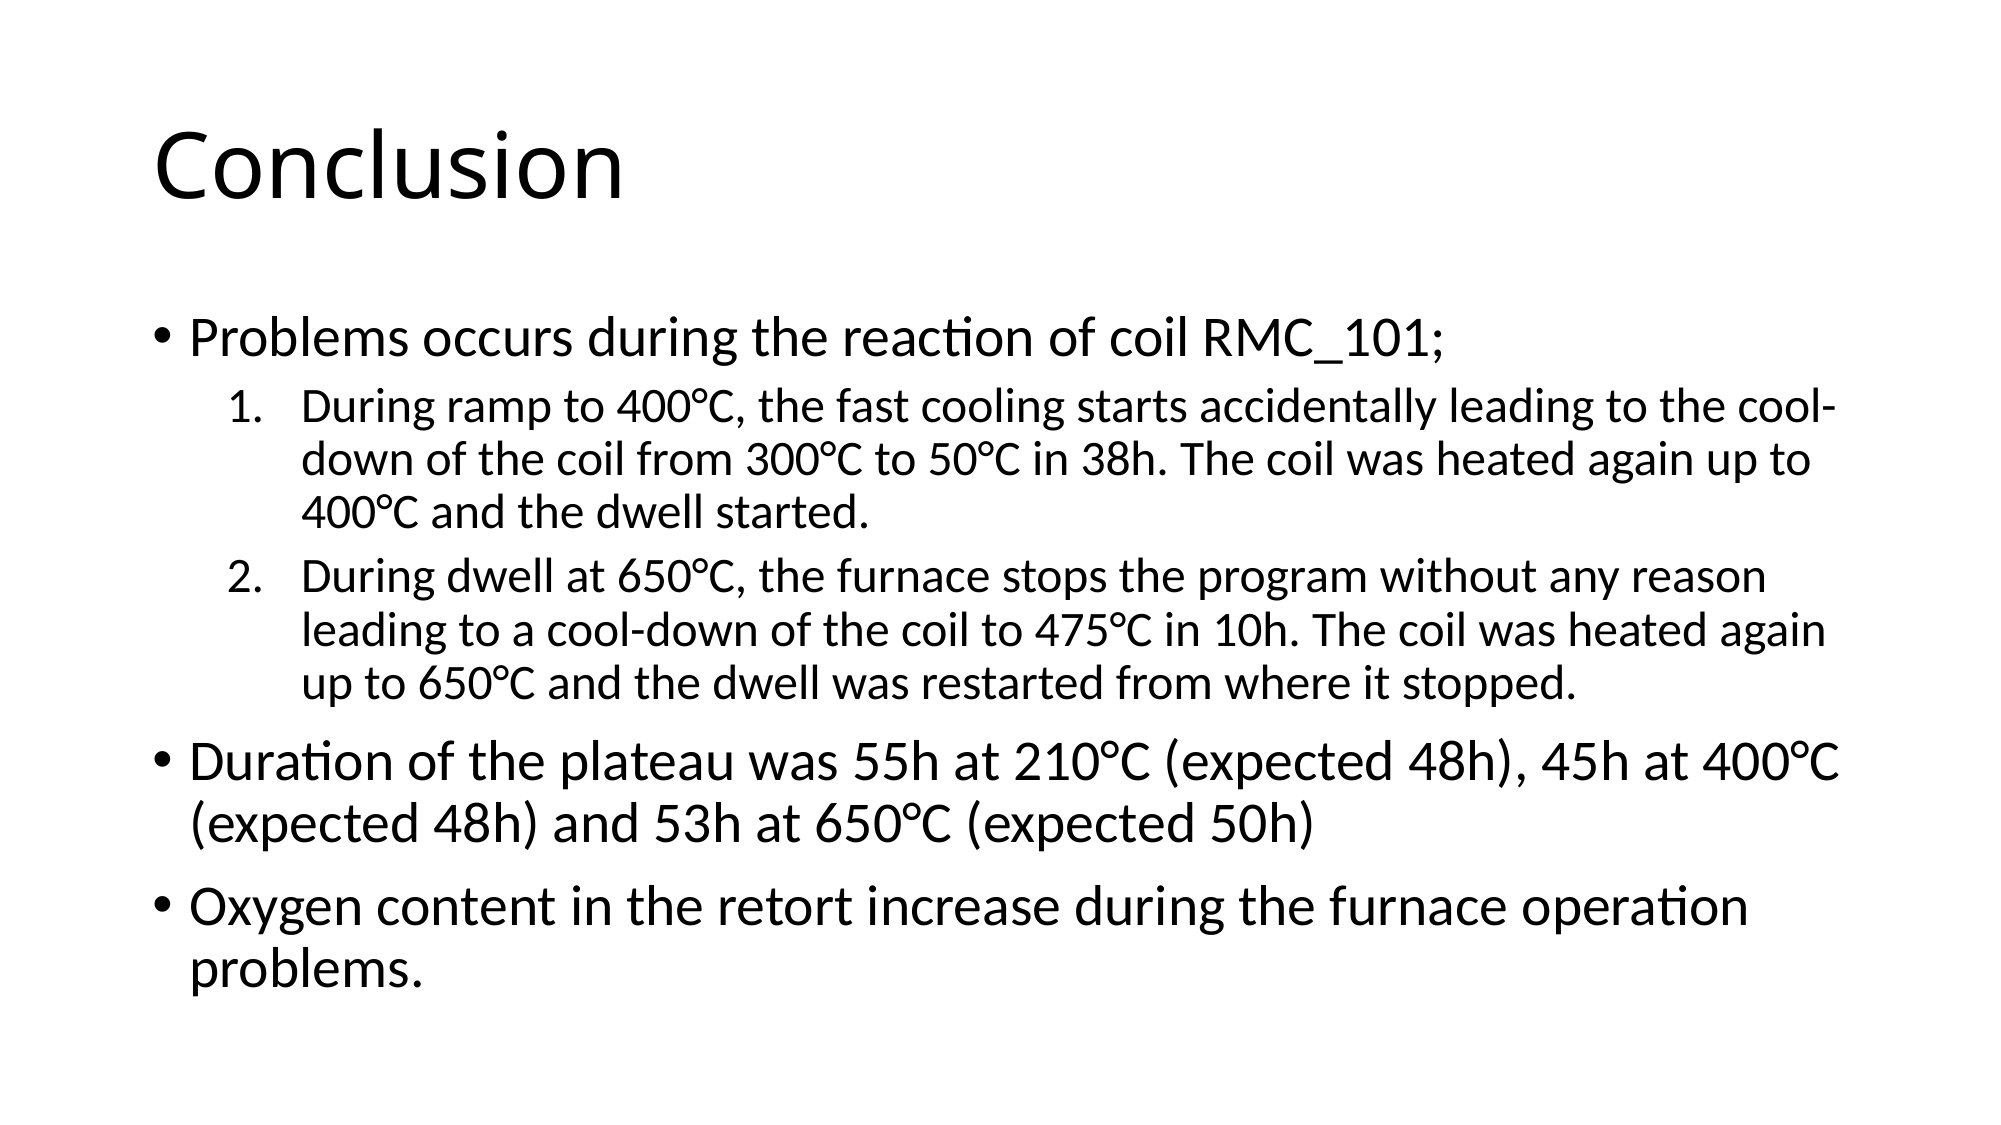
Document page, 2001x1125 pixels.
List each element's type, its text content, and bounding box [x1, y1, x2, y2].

title Conclusion [137, 59, 1863, 278]
list Problems occurs during the reaction of coil RMC_101; During ramp to 400°C, the fast cooling starts accidentally leading to the cool-down of the coil from 300°C to 50°C in 38h. The coil was heated again up to 400°C and the dwell started. During dwell at 650°C, the furnace stops the program without any reason leading to a cool-down of the coil to 475°C in 10h. The coil was heated again up to 650°C and the dwell was restarted from where it stopped. Duration of the plateau was 55h at 210°C (expected 48h), 45h at 400°C (expected 48h) and 53h at 650°C (expected 50h) Oxygen content in the retort increase during the furnace operation problems. [137, 299, 1863, 1014]
